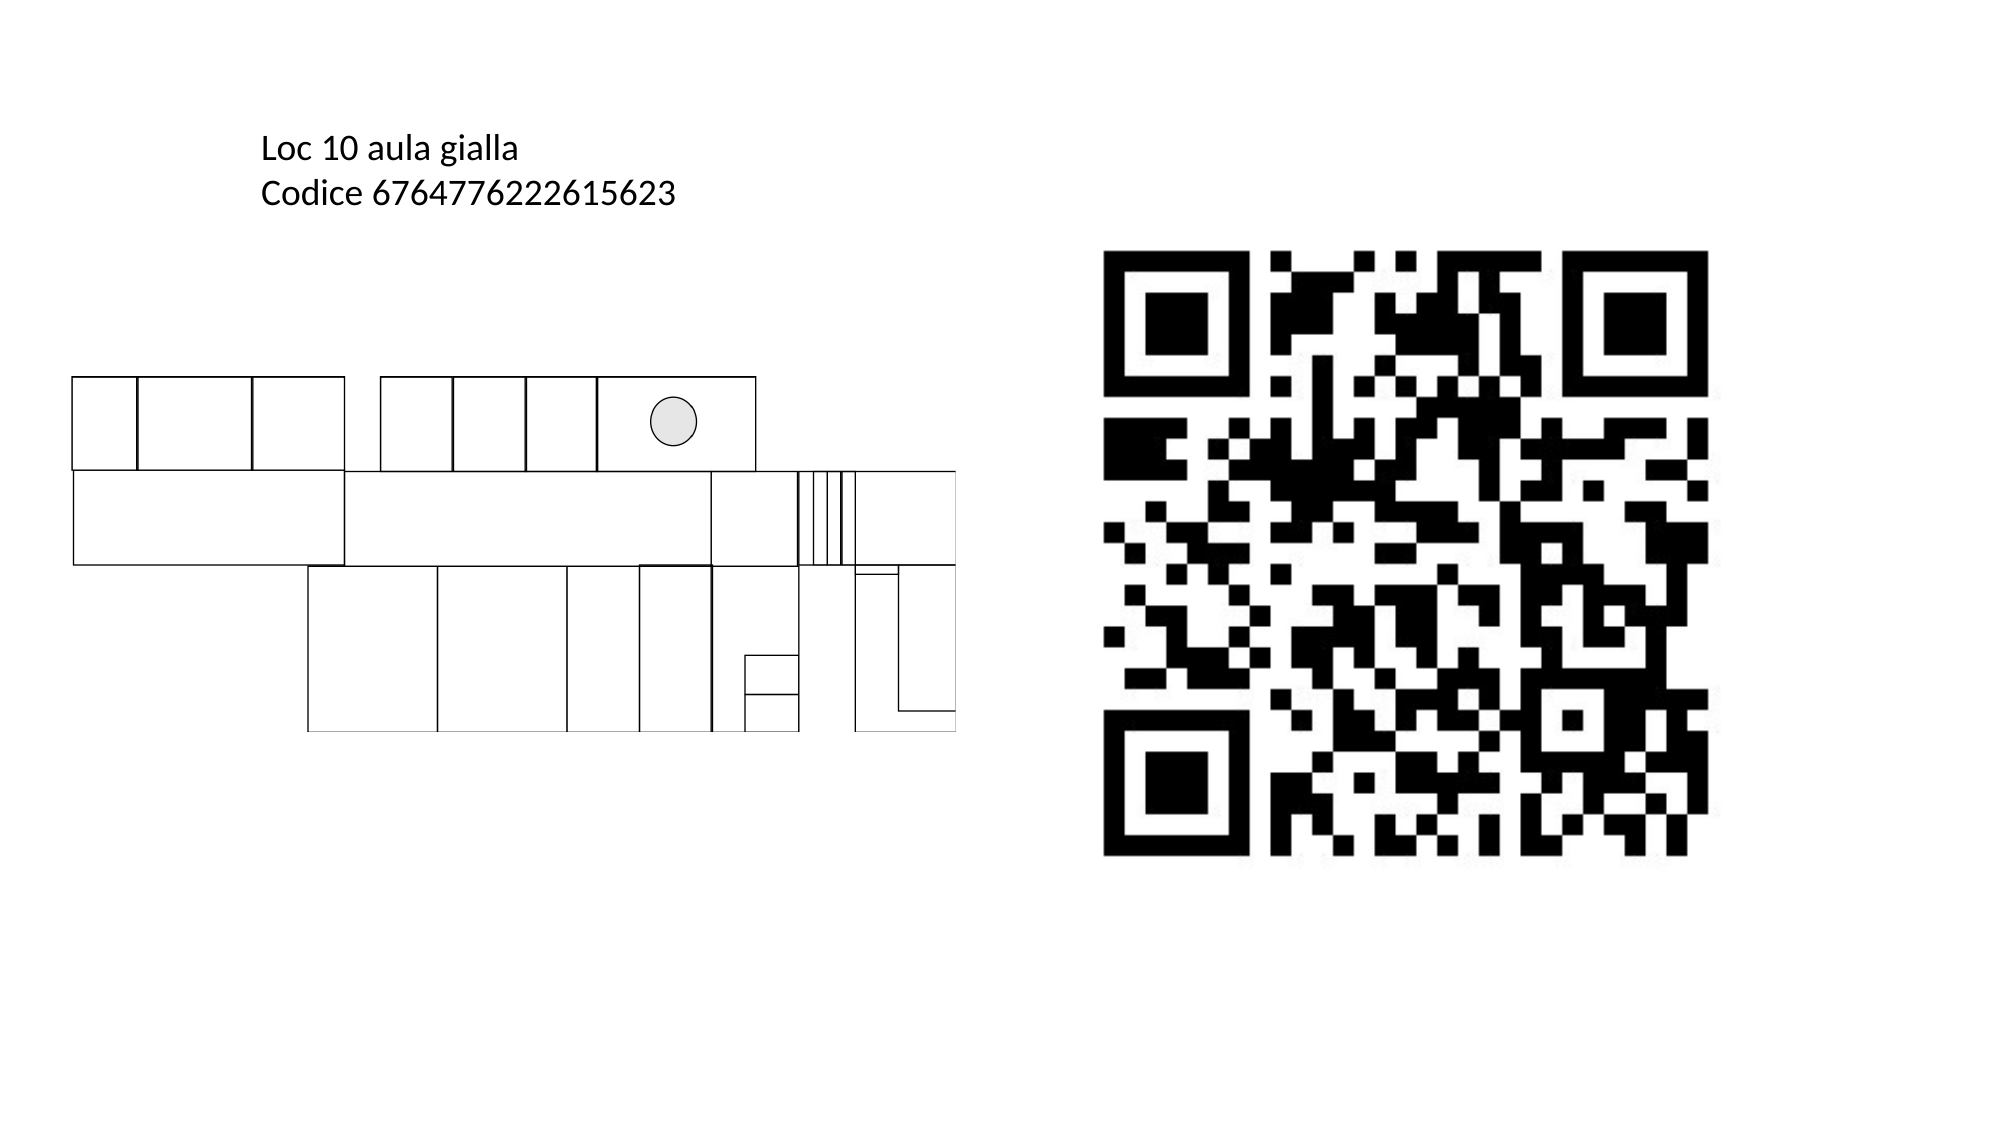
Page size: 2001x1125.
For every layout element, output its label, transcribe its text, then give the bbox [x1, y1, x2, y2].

picture [71, 376, 956, 732]
picture [1021, 168, 1792, 940]
text_box Loc 10 aula gialla Codice 6764776222615623 [246, 115, 692, 221]
